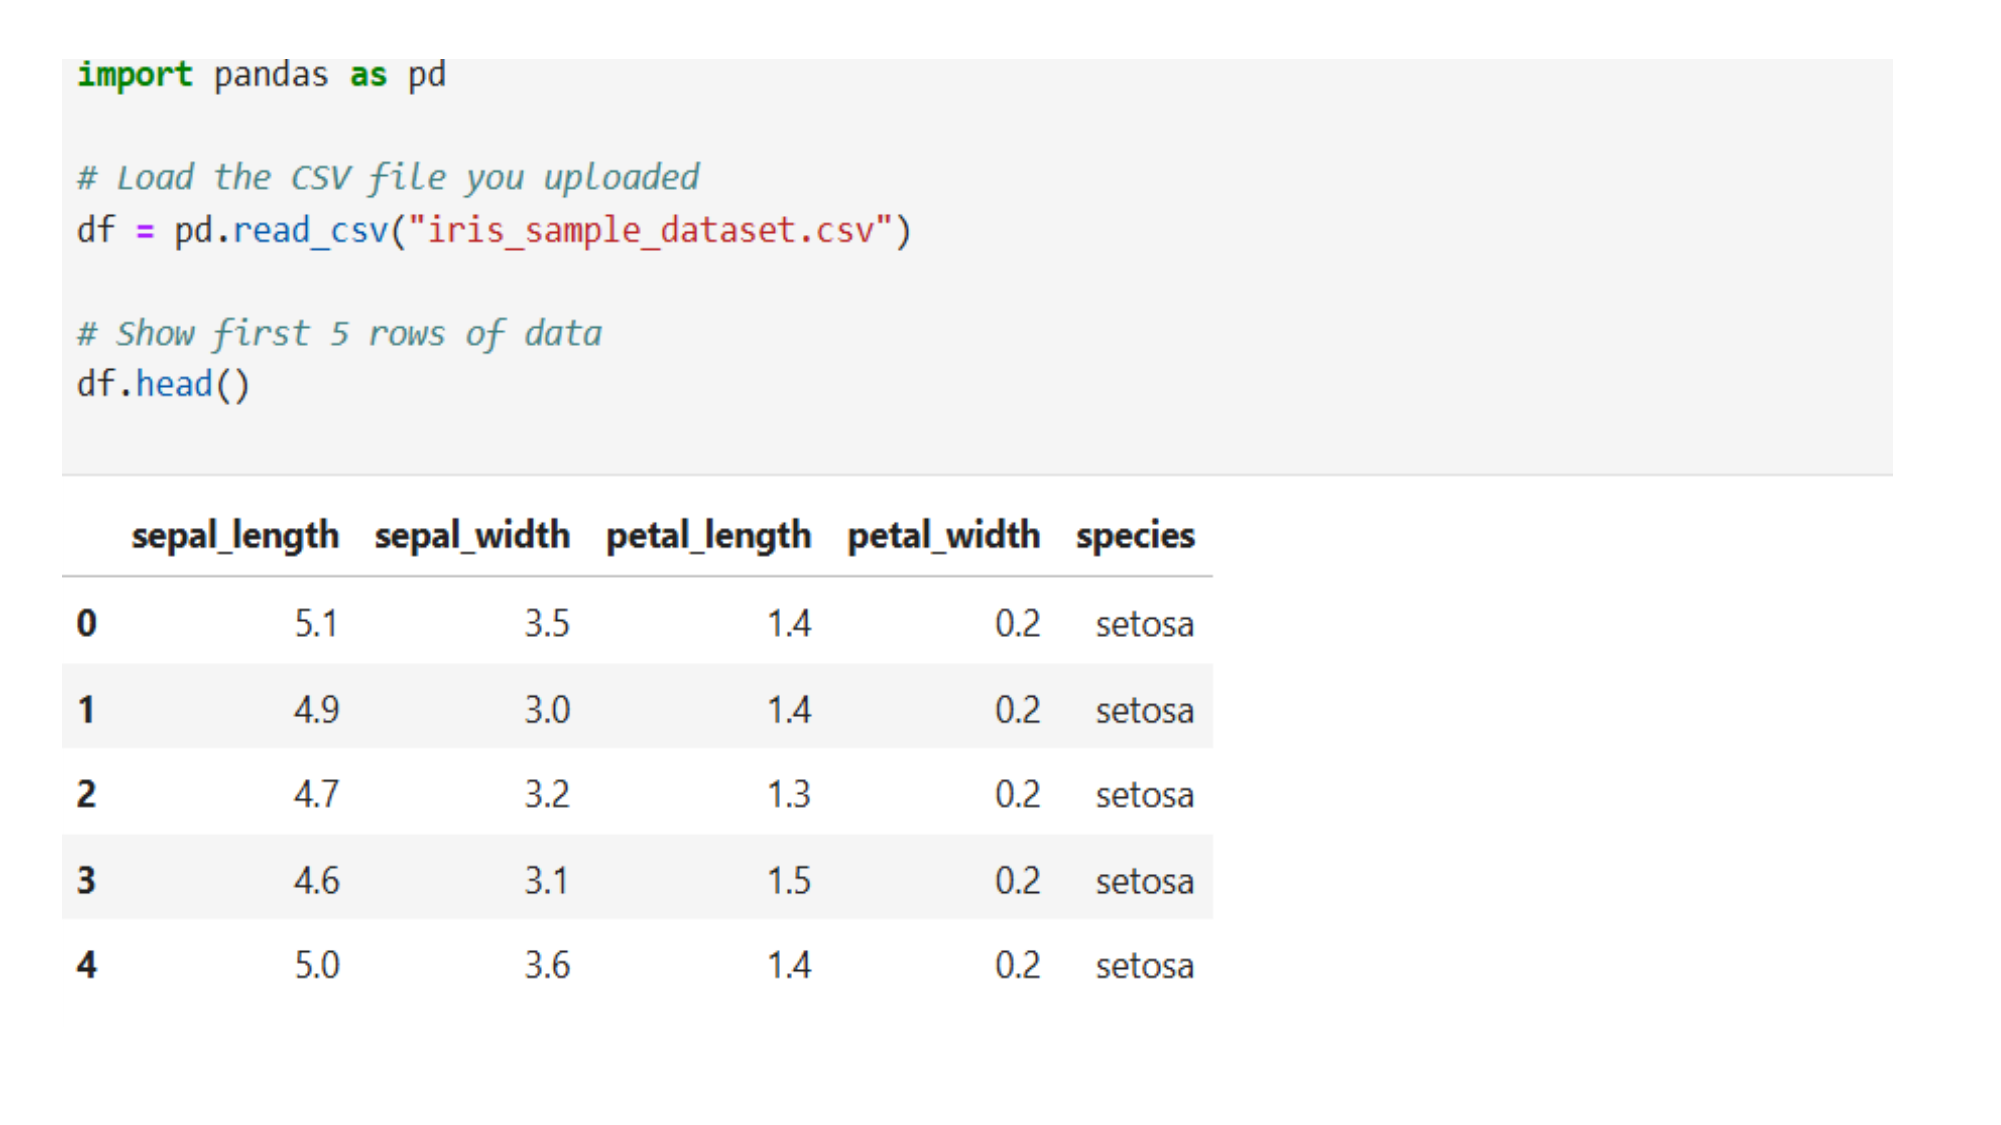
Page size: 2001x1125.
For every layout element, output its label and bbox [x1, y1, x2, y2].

list [62, 59, 1893, 1027]
